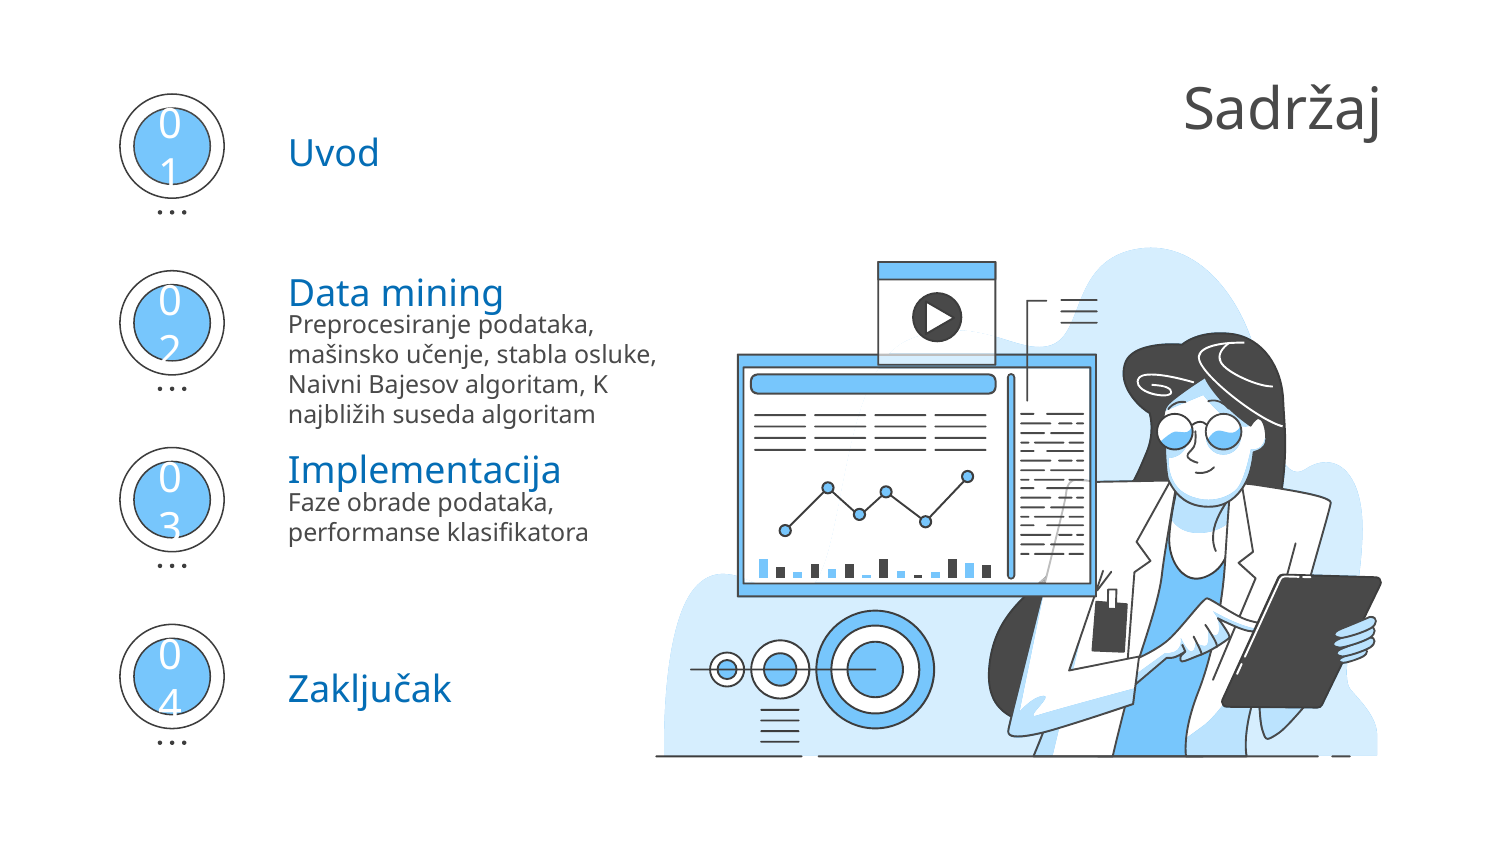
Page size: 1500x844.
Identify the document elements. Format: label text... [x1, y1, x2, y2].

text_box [119, 447, 225, 569]
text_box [119, 93, 225, 215]
title Sadržaj [968, 58, 1398, 153]
subtitle Preprocesiranje podataka, mašinsko učenje, stabla osluke, Naivni Bajesov algoritam, K najbližih suseda algoritam [273, 293, 649, 389]
subtitle Data mining [273, 247, 653, 293]
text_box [655, 247, 1383, 758]
subtitle Faze obrade podataka, performanse klasifikatora [273, 471, 649, 566]
subtitle Zaključak [272, 643, 649, 707]
subtitle Implementacija [273, 424, 649, 471]
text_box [119, 270, 225, 392]
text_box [119, 624, 225, 746]
subtitle Uvod [273, 106, 702, 170]
